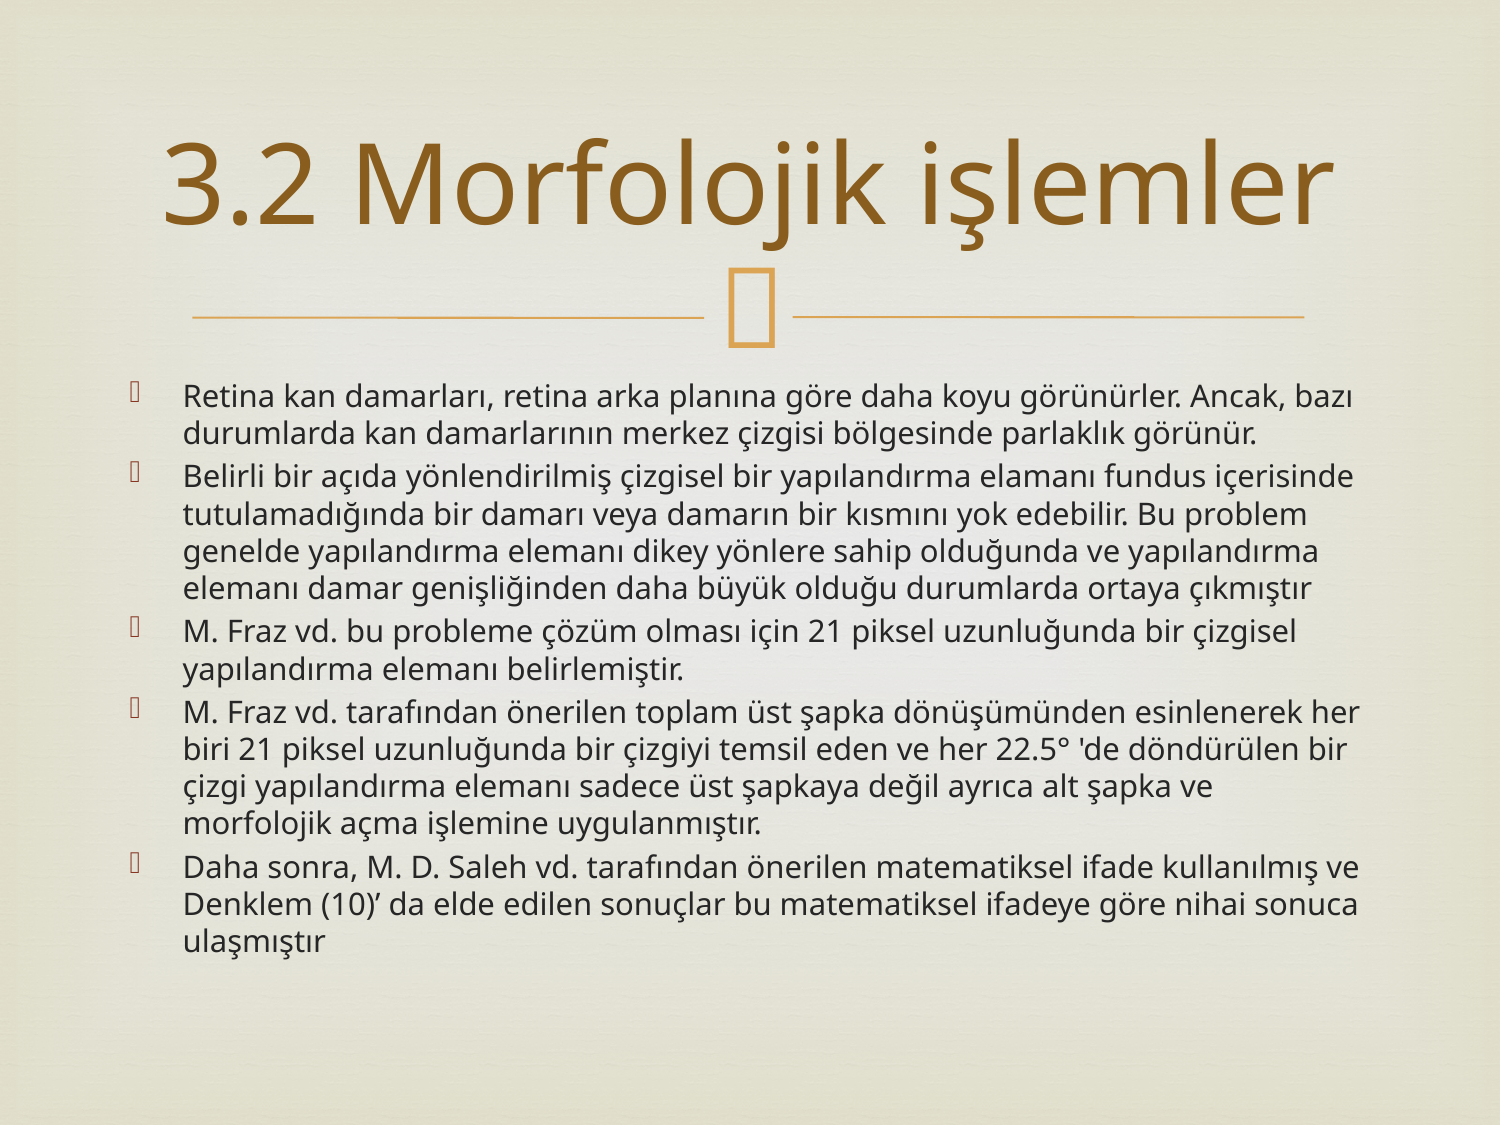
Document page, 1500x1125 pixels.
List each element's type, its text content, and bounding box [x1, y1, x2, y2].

list Retina kan damarları, retina arka planına göre daha koyu görünürler. Ancak, bazı durumlarda kan damarlarının merkez çizgisi bölgesinde parlaklık görünür. Belirli bir açıda yönlendirilmiş çizgisel bir yapılandırma elamanı fundus içerisinde tutulamadığında bir damarı veya damarın bir kısmını yok edebilir. Bu problem genelde yapılandırma elemanı dikey yönlere sahip olduğunda ve yapılandırma elemanı damar genişliğinden daha büyük olduğu durumlarda ortaya çıkmıştır M. Fraz vd. bu probleme çözüm olması için 21 piksel uzunluğunda bir çizgisel yapılandırma elemanı belirlemiştir. M. Fraz vd. tarafından önerilen toplam üst şapka dönüşümünden esinlenerek her biri 21 piksel uzunluğunda bir çizgiyi temsil eden ve her 22.5° 'de döndürülen bir çizgi yapılandırma elemanı sadece üst şapkaya değil ayrıca alt şapka ve morfolojik açma işlemine uygulanmıştır. Daha sonra, M. D. Saleh vd. tarafından önerilen matematiksel ifade kullanılmış ve Denklem (10)’ da elde edilen sonuçlar bu matematiksel ifadeye göre nihai sonuca ulaşmıştır [114, 368, 1386, 1005]
title 3.2 Morfolojik işlemler [112, 93, 1386, 267]
